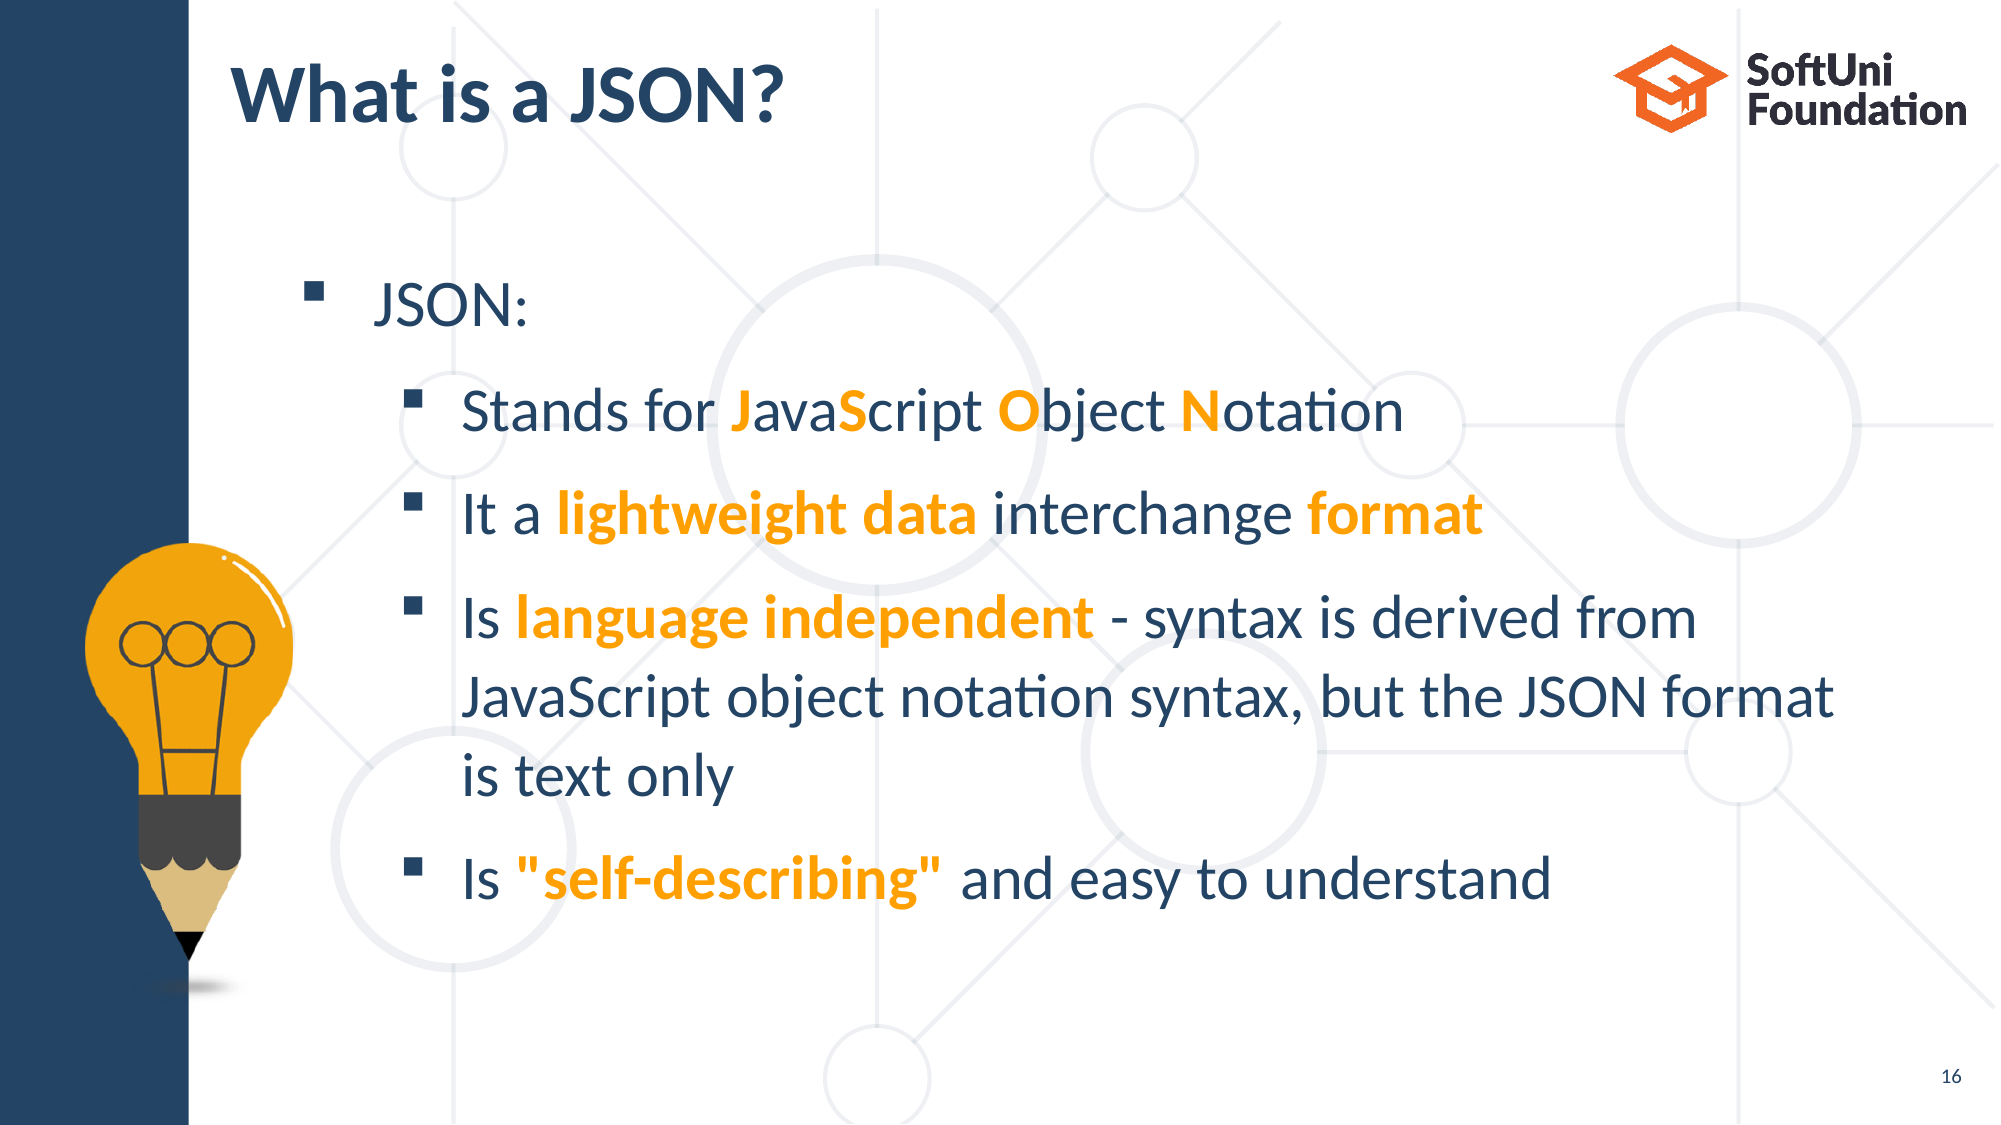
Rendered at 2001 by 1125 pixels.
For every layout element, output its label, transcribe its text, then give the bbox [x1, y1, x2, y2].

list JSON: Stands for JavaScript Object Notation It a lightweight data interchange format Is language independent - syntax is derived from JavaScript object notation syntax, but the JSON format is text only Is "self-describing" and easy to understand [281, 250, 1928, 1050]
picture [85, 543, 281, 1003]
slide_number 16 [1897, 1049, 1968, 1101]
title What is a JSON? [212, 16, 1591, 162]
picture [1613, 44, 1966, 133]
